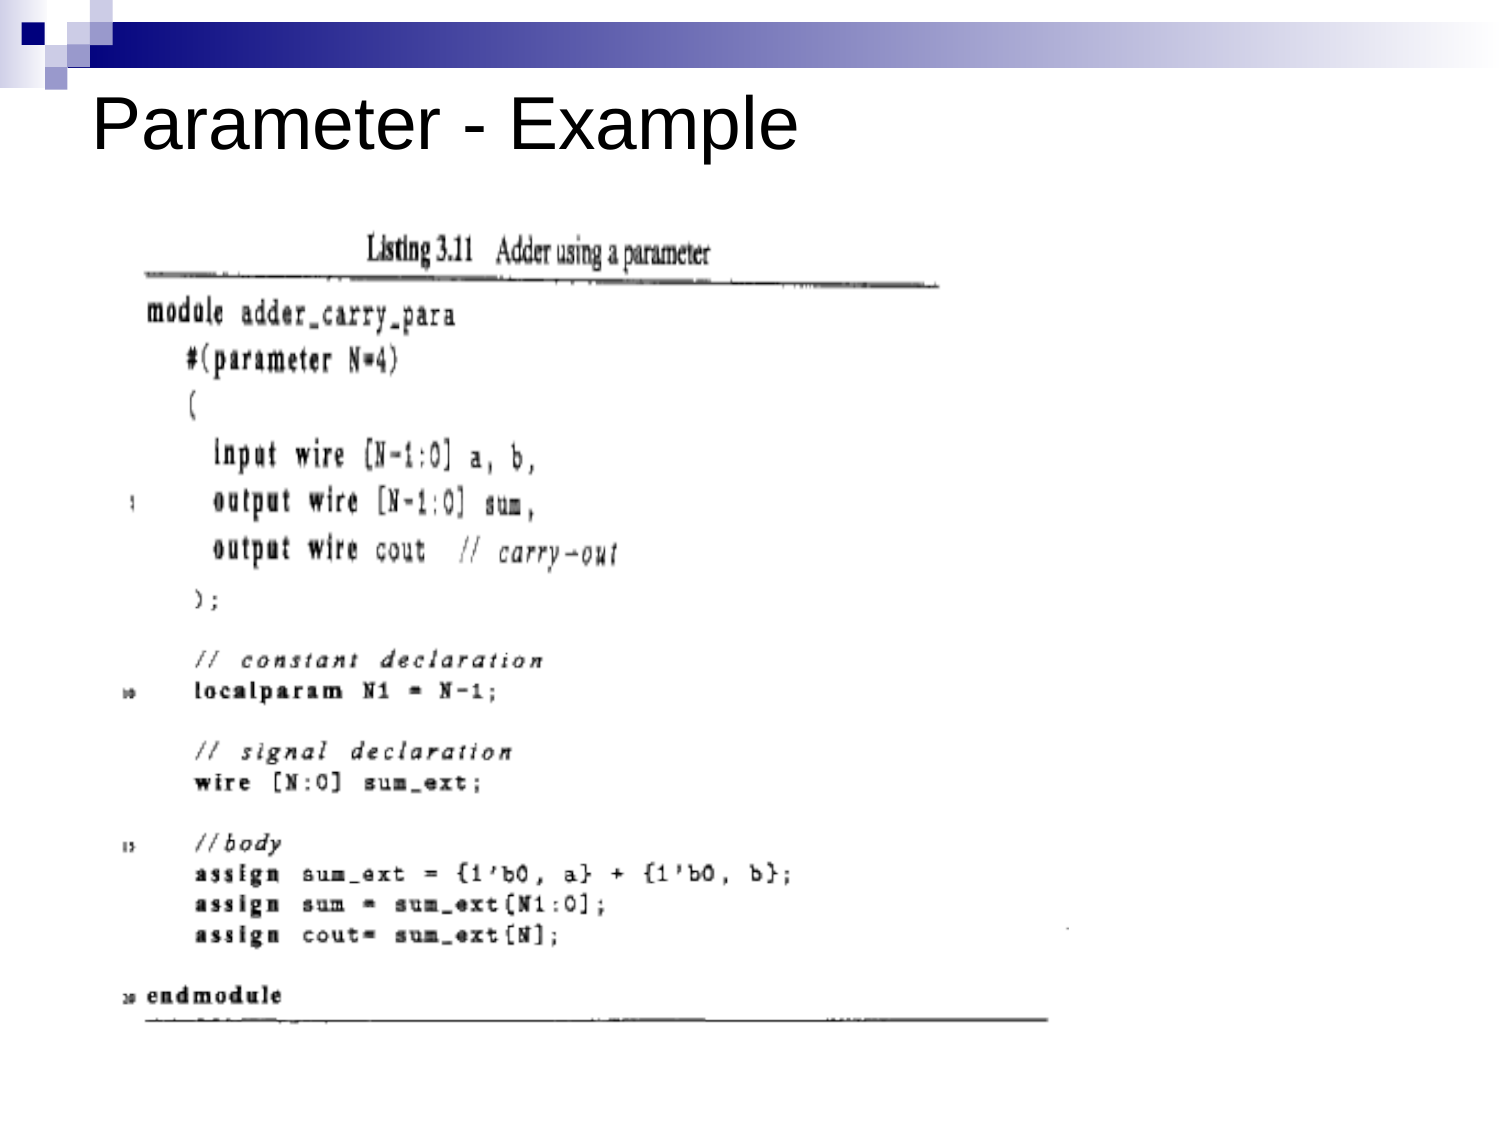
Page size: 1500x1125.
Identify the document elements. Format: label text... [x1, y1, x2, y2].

picture [64, 573, 1070, 1027]
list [123, 205, 975, 572]
title Parameter - Example [76, 6, 1428, 232]
